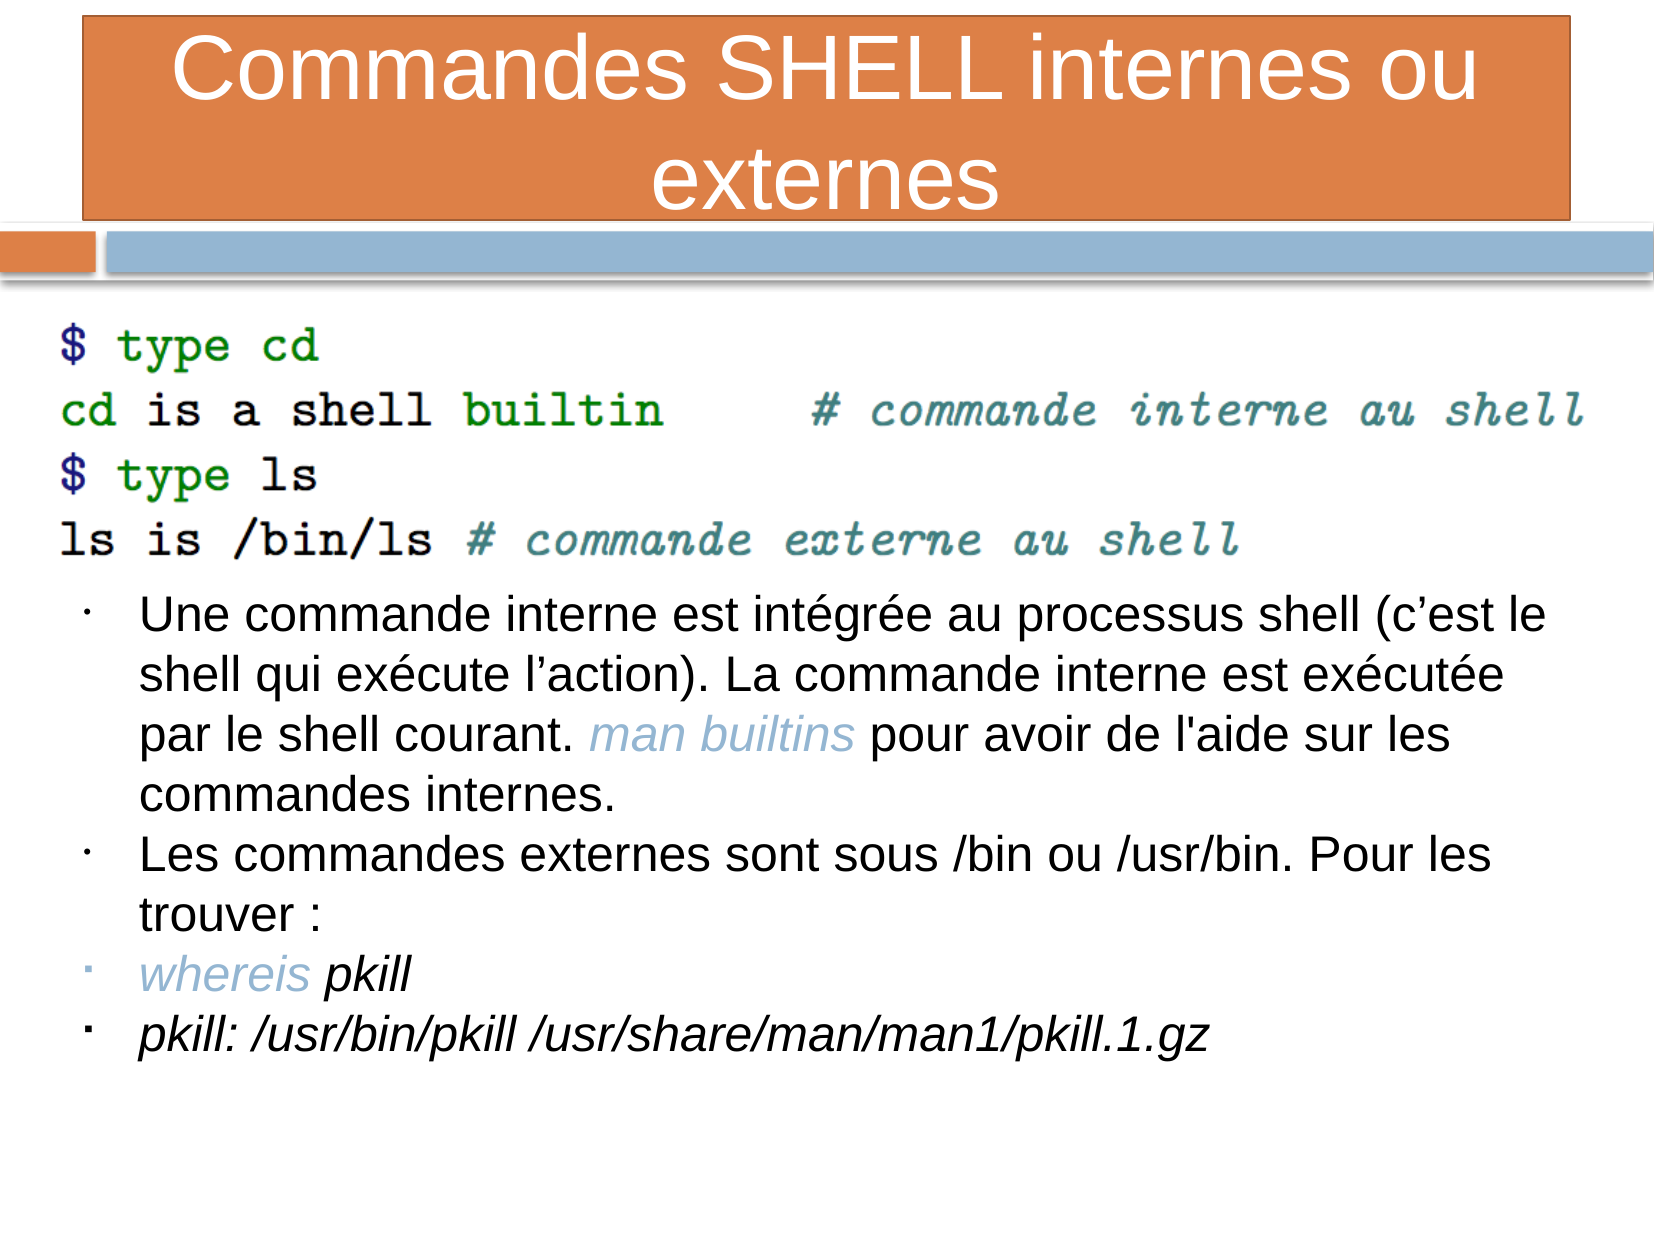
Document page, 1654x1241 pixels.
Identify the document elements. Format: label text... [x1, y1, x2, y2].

text_box Commandes SHELL internes ou externes [82, 15, 1571, 221]
picture [16, 292, 1608, 589]
text_box Une commande interne est intégrée au processus shell (c’est le shell qui exécute l’action). La commande interne est exécutée par le shell courant. man builtins pour avoir de l'aide sur les commandes internes. Les commandes externes sont sous /bin ou /usr/bin. Pour les trouver : whereis pkill pkill: /usr/bin/pkill /usr/share/man/man1/pkill.1.gz [82, 589, 1571, 1121]
